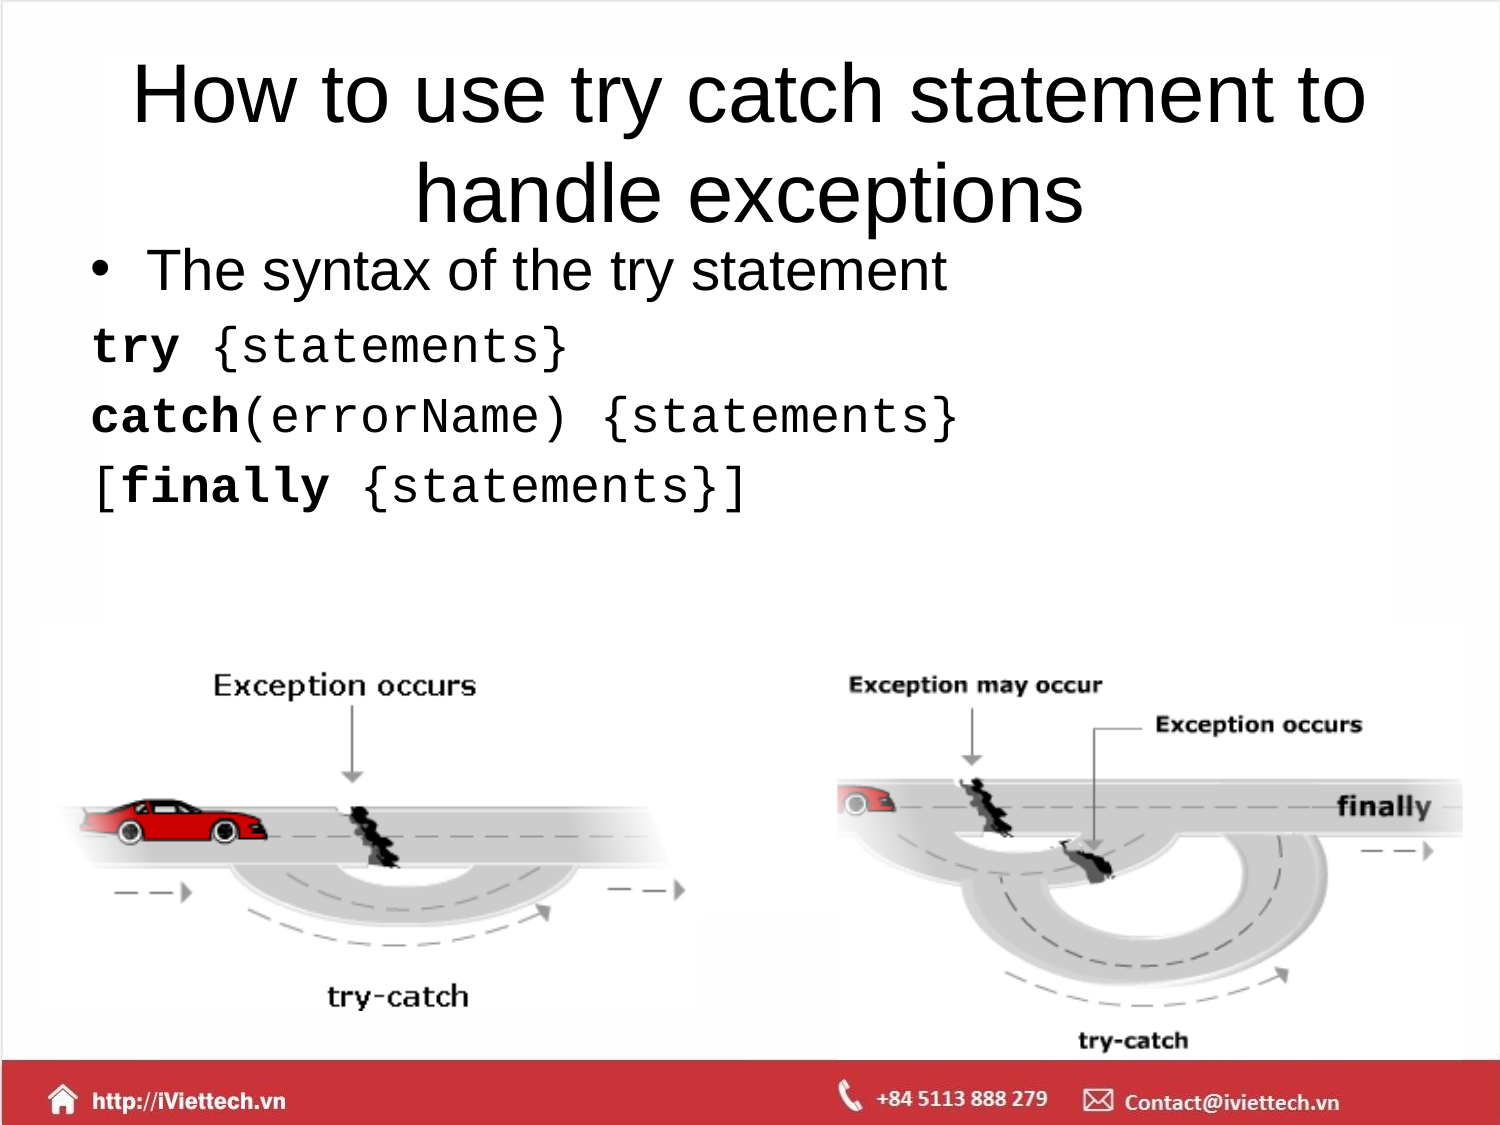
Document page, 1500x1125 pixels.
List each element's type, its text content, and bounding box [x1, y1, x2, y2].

title How to use try catch statement to handle exceptions [75, 45, 1425, 233]
list The syntax of the try statement try {statements} catch(errorName) {statements} [finally {statements}] [75, 233, 1425, 968]
picture [0, 0, 1500, 1125]
